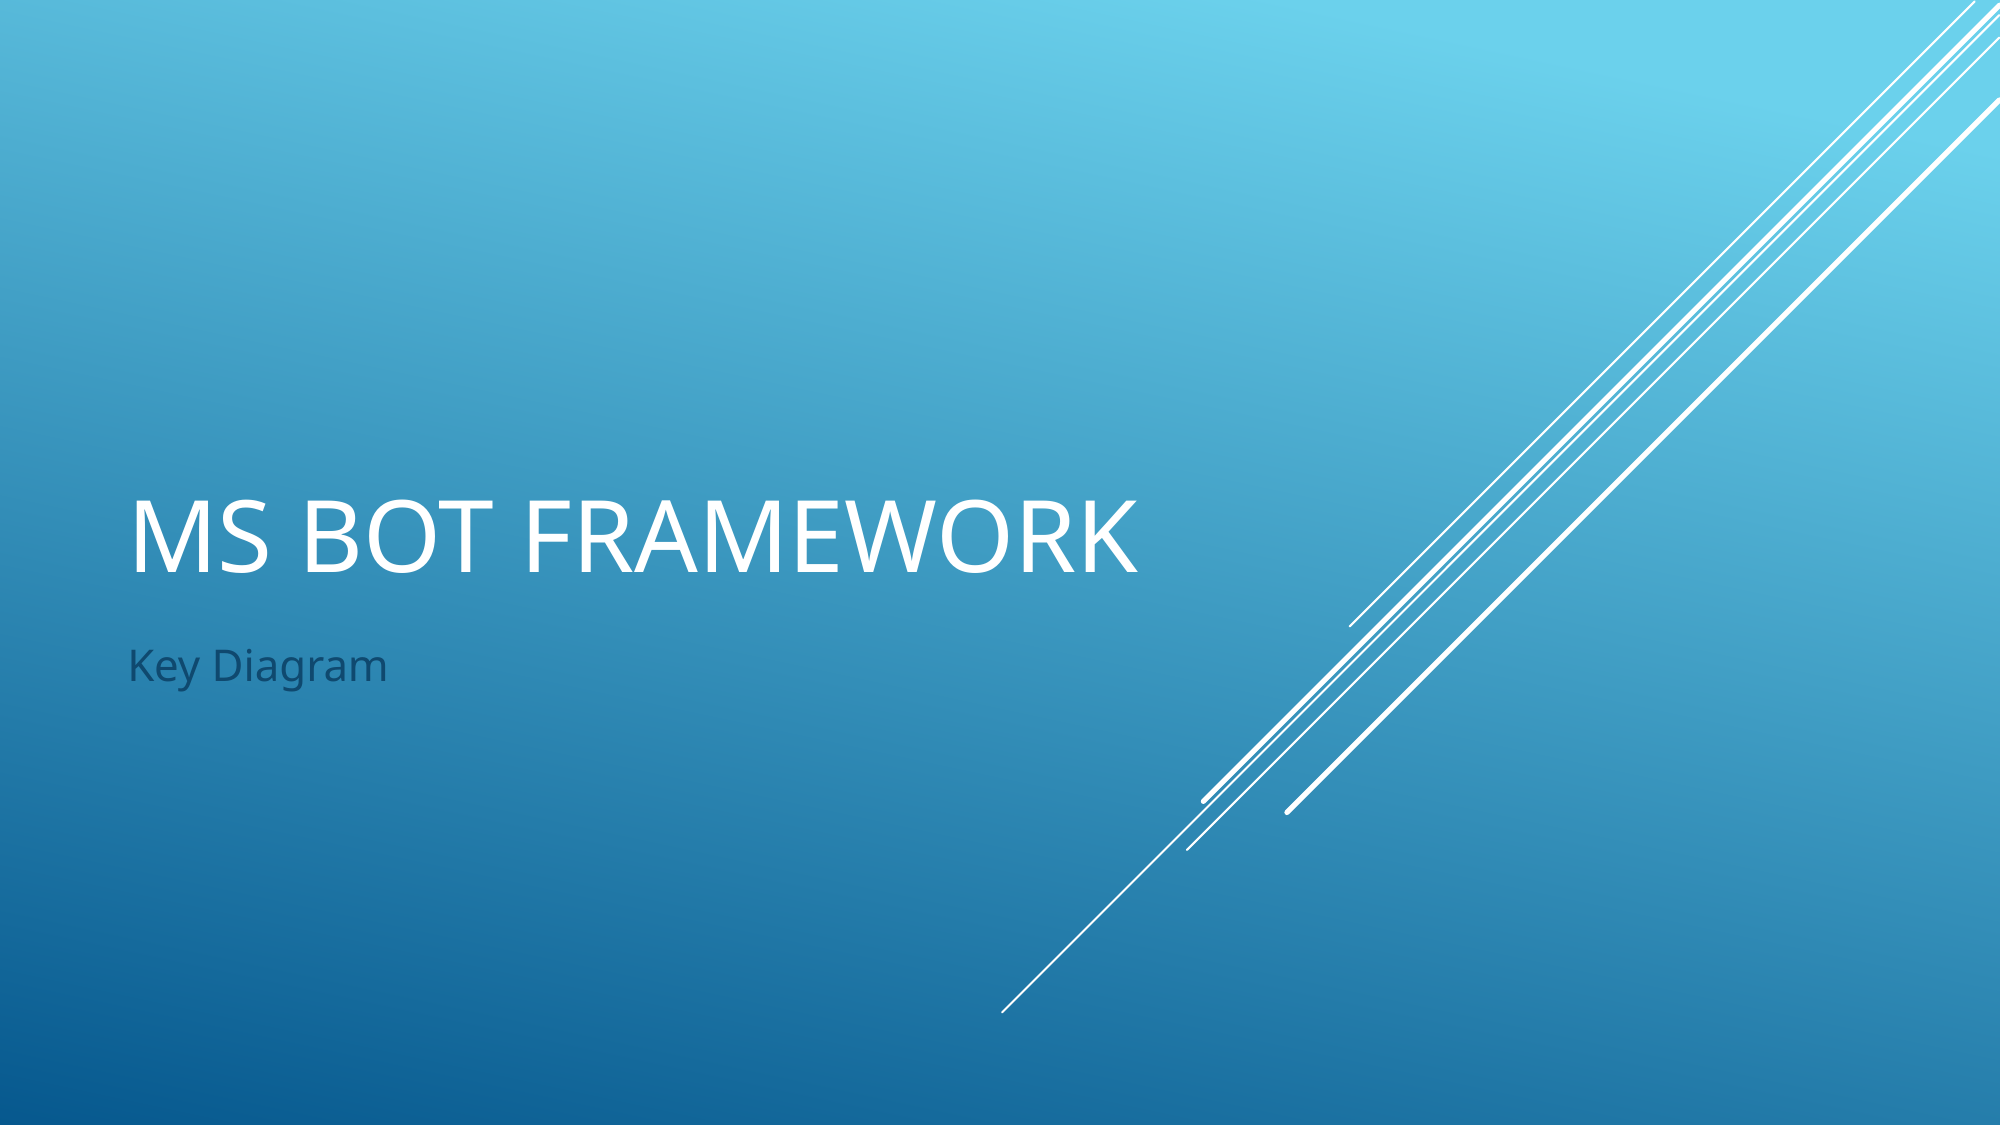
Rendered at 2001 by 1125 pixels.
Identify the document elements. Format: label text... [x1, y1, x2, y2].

title MS BOT Framework [112, 112, 1425, 600]
subtitle Key Diagram [112, 630, 1163, 950]
